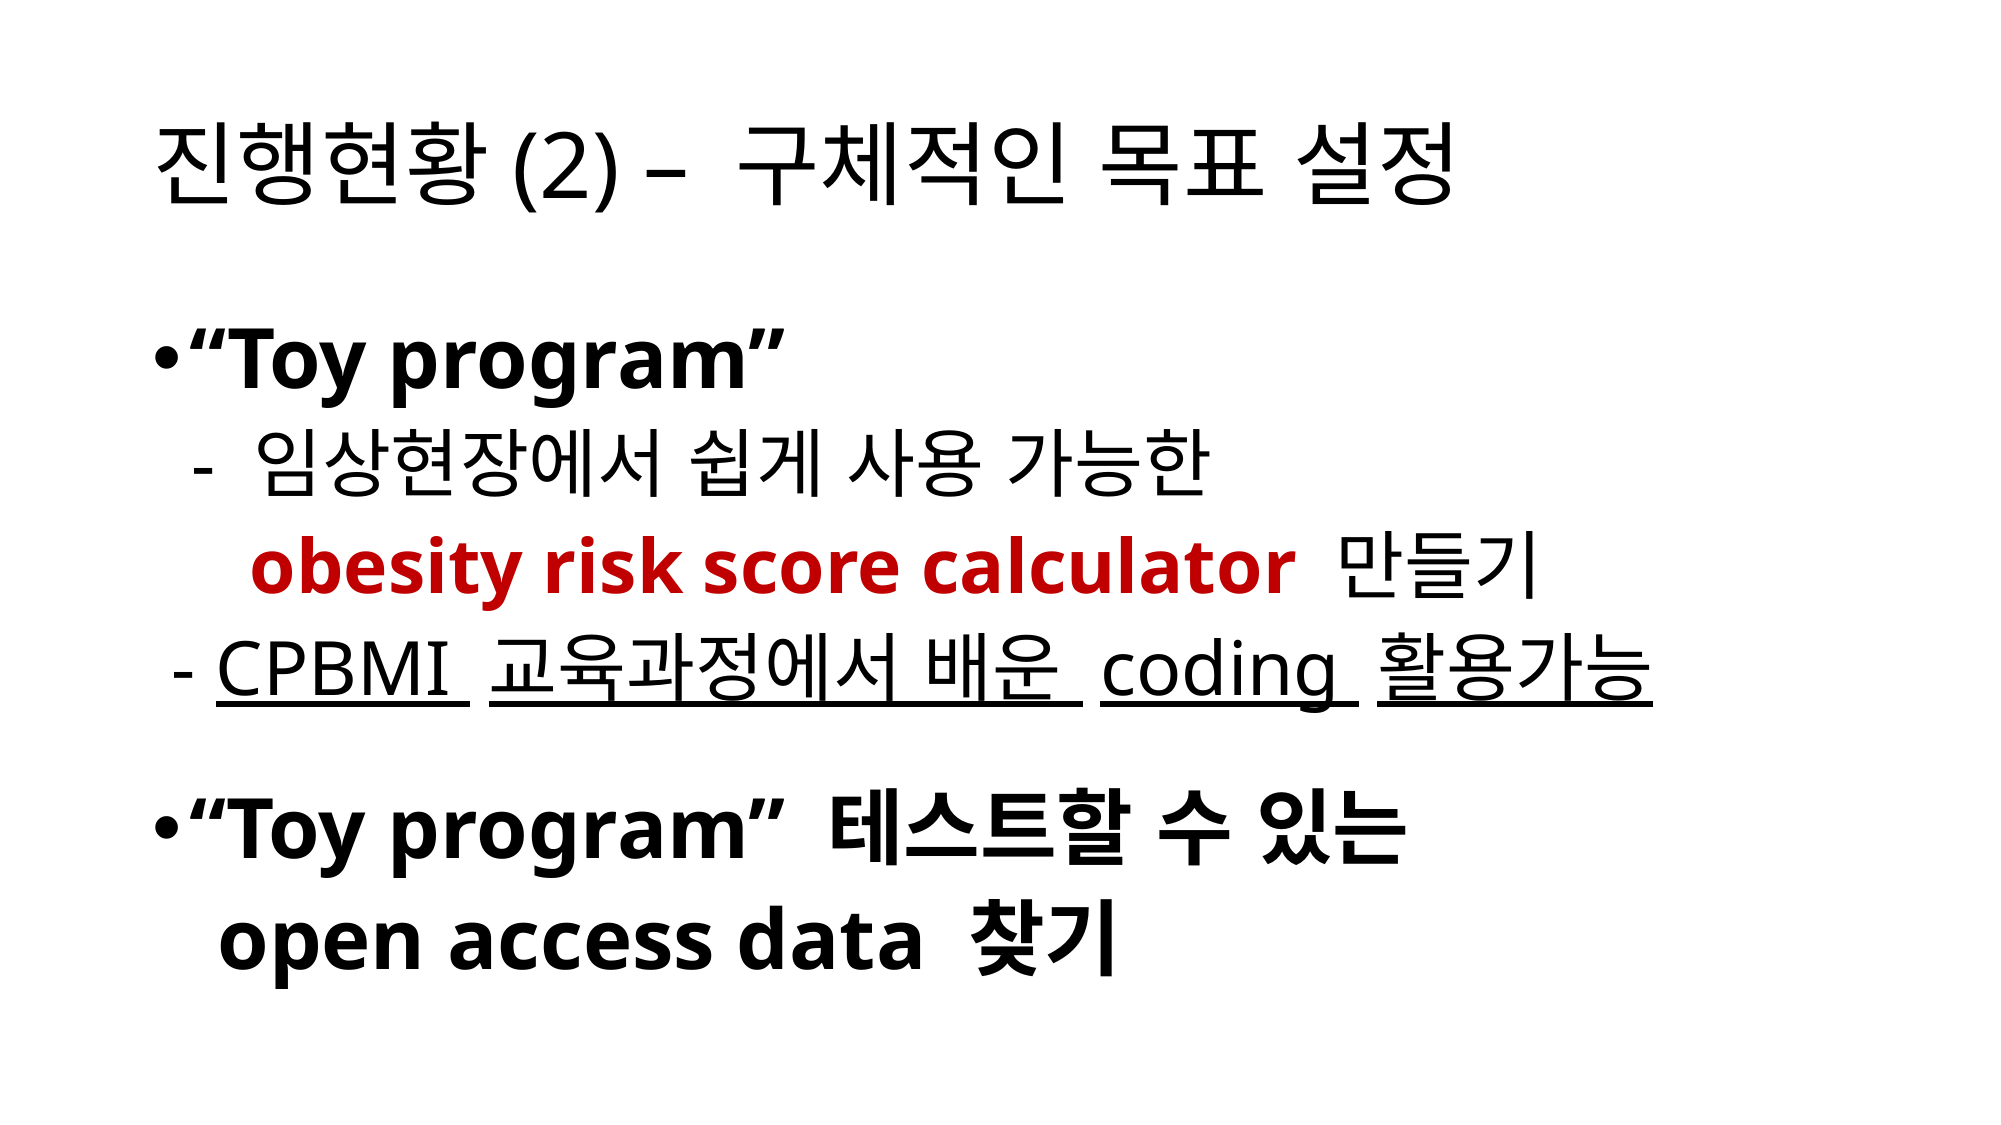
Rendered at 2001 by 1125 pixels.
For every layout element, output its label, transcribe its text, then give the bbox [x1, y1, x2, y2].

text_box “Toy program” 테스트할 수 있는 open access data 찾기 [137, 779, 1863, 996]
list “Toy program” - 임상현장에서 쉽게 사용 가능한 obesity risk score calculator 만들기 - CPBMI 교육과정에서 배운 coding 활용가능 [137, 308, 1977, 743]
title 진행현황(2) – 구체적인 목표 설정 [137, 59, 1863, 278]
